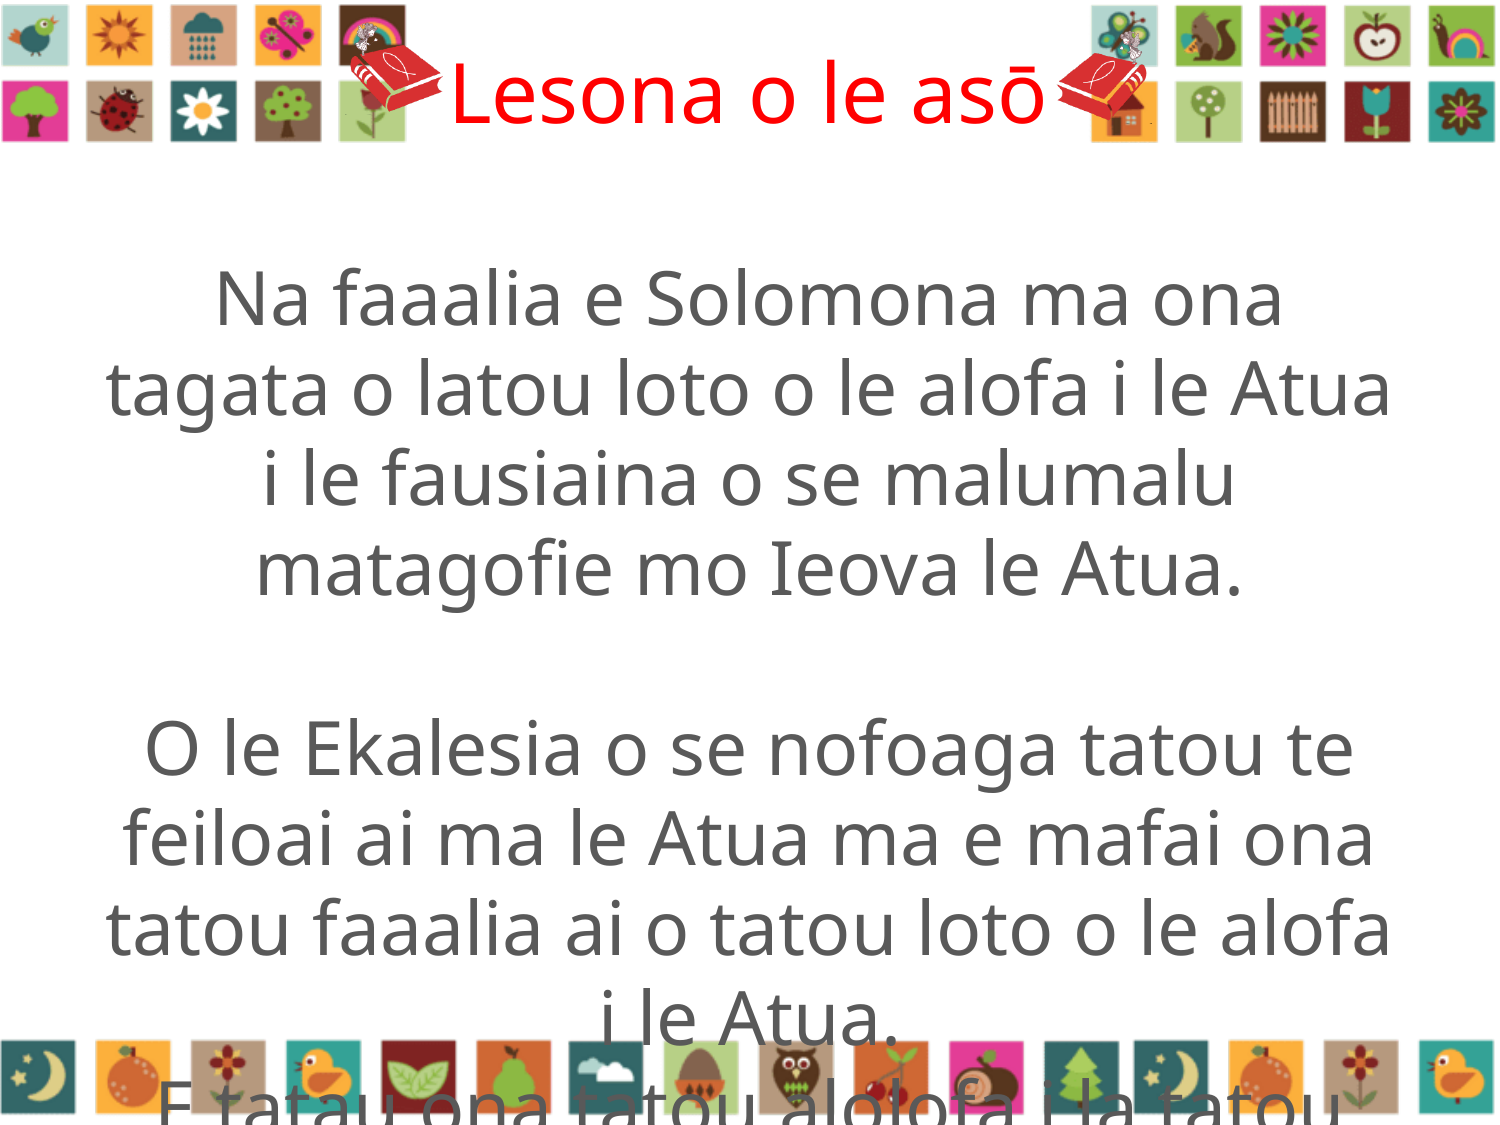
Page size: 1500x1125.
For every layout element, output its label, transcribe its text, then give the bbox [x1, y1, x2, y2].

picture [0, 3, 475, 150]
text_box Na faaalia e Solomona ma ona tagata o latou loto o le alofa i le Atua i le fausiaina o se malumalu matagofie mo Ieova le Atua. O le Ekalesia o se nofoaga tatou te feiloai ai ma le Atua ma e mafai ona tatou faaalia ai o tatou loto o le alofa i le Atua. E tatau ona tatou alolofa i la tatou ekalesia. [76, 243, 1424, 1027]
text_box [0, 1028, 1500, 1118]
text_box Lesona o le asō [424, 33, 1078, 148]
picture [1025, 3, 1500, 150]
